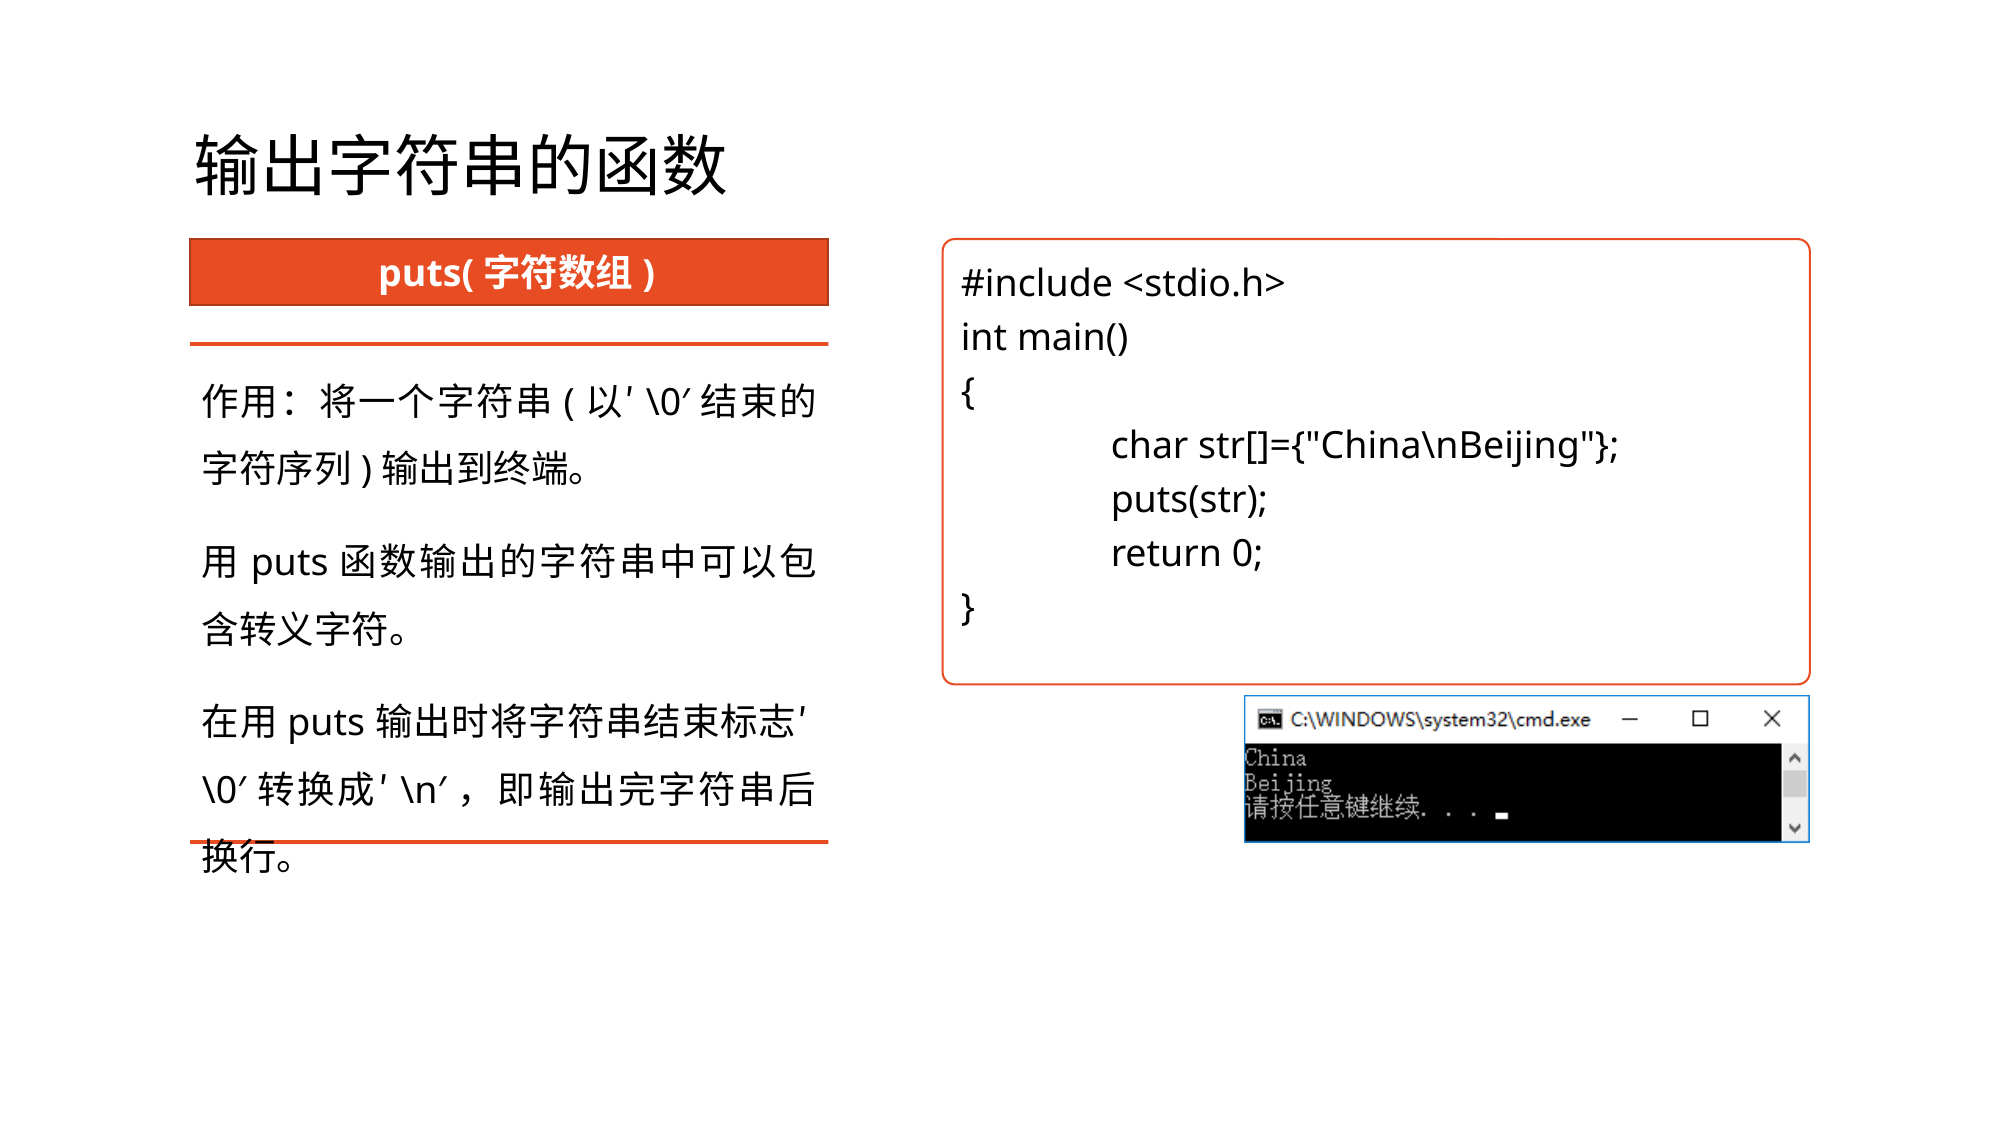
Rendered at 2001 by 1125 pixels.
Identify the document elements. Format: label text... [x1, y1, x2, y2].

text_box #include <stdio.h> int main() { char str[]={"China\nBeijing"}; puts(str); return 0; } [941, 237, 1811, 686]
title 输出字符串的函数 [178, 59, 1151, 278]
picture [1244, 695, 1810, 843]
text_box puts(字符数组) [189, 238, 829, 306]
